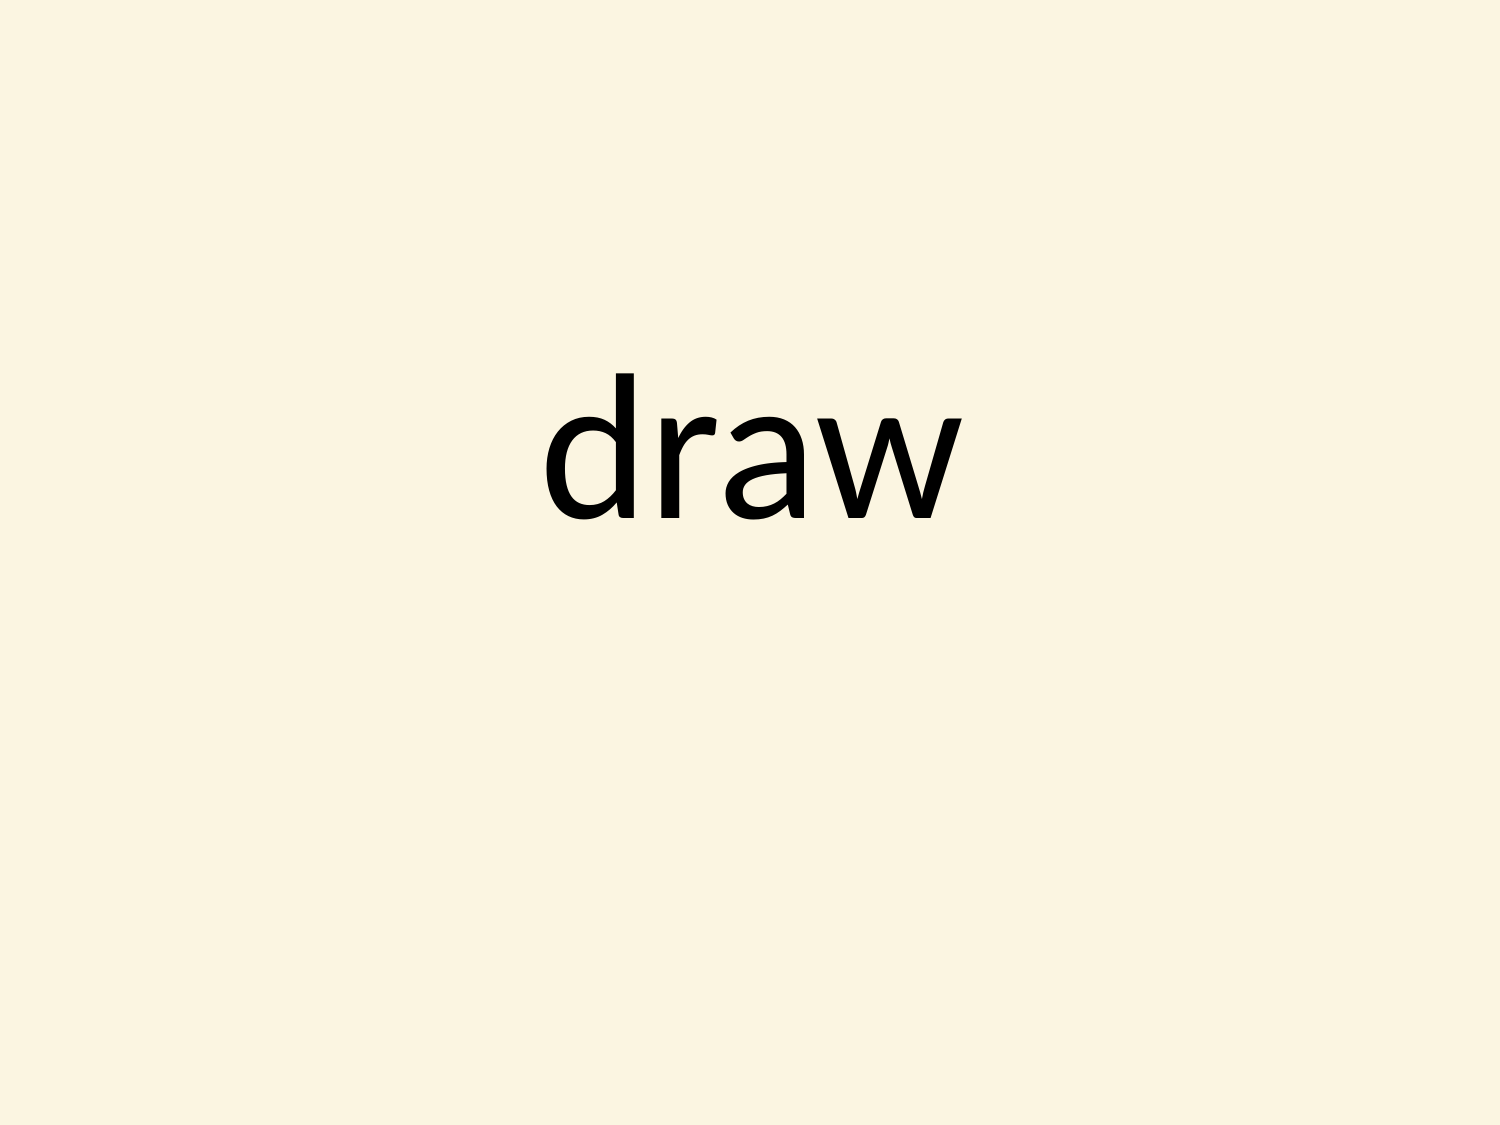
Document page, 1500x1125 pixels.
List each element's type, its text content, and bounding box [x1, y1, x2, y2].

list draw [76, 302, 1428, 669]
